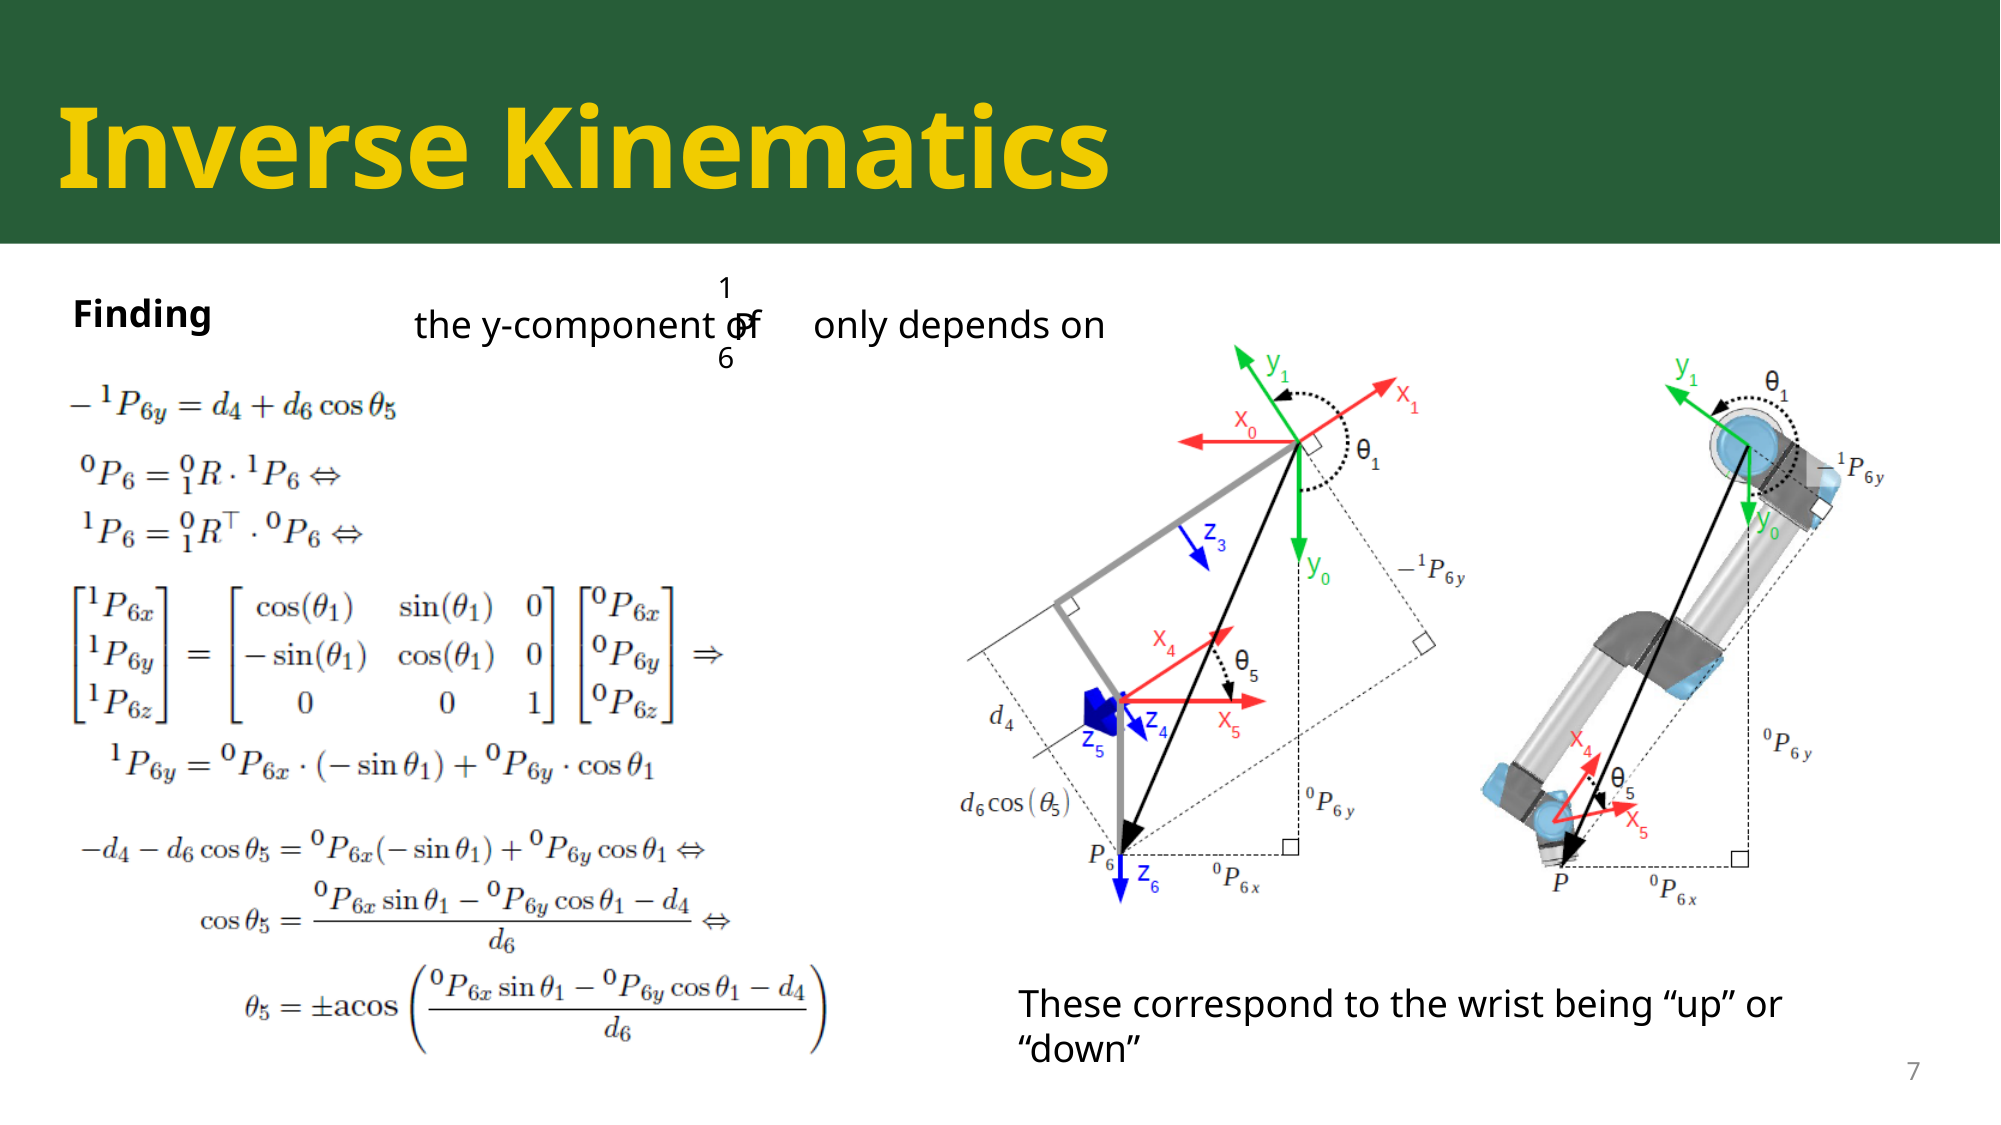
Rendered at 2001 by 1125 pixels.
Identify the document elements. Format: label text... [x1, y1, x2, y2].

text_box These correspond to the wrist being “up” or “down” [1003, 973, 1821, 1078]
picture [931, 343, 1893, 913]
picture [57, 374, 419, 562]
text_box 1 6 [702, 262, 752, 383]
picture [65, 571, 733, 789]
slide_number 7 [1448, 1042, 1936, 1103]
picture [65, 814, 848, 1073]
text_box P [752, 295, 813, 356]
title Inverse Kinematics [57, 91, 1936, 217]
